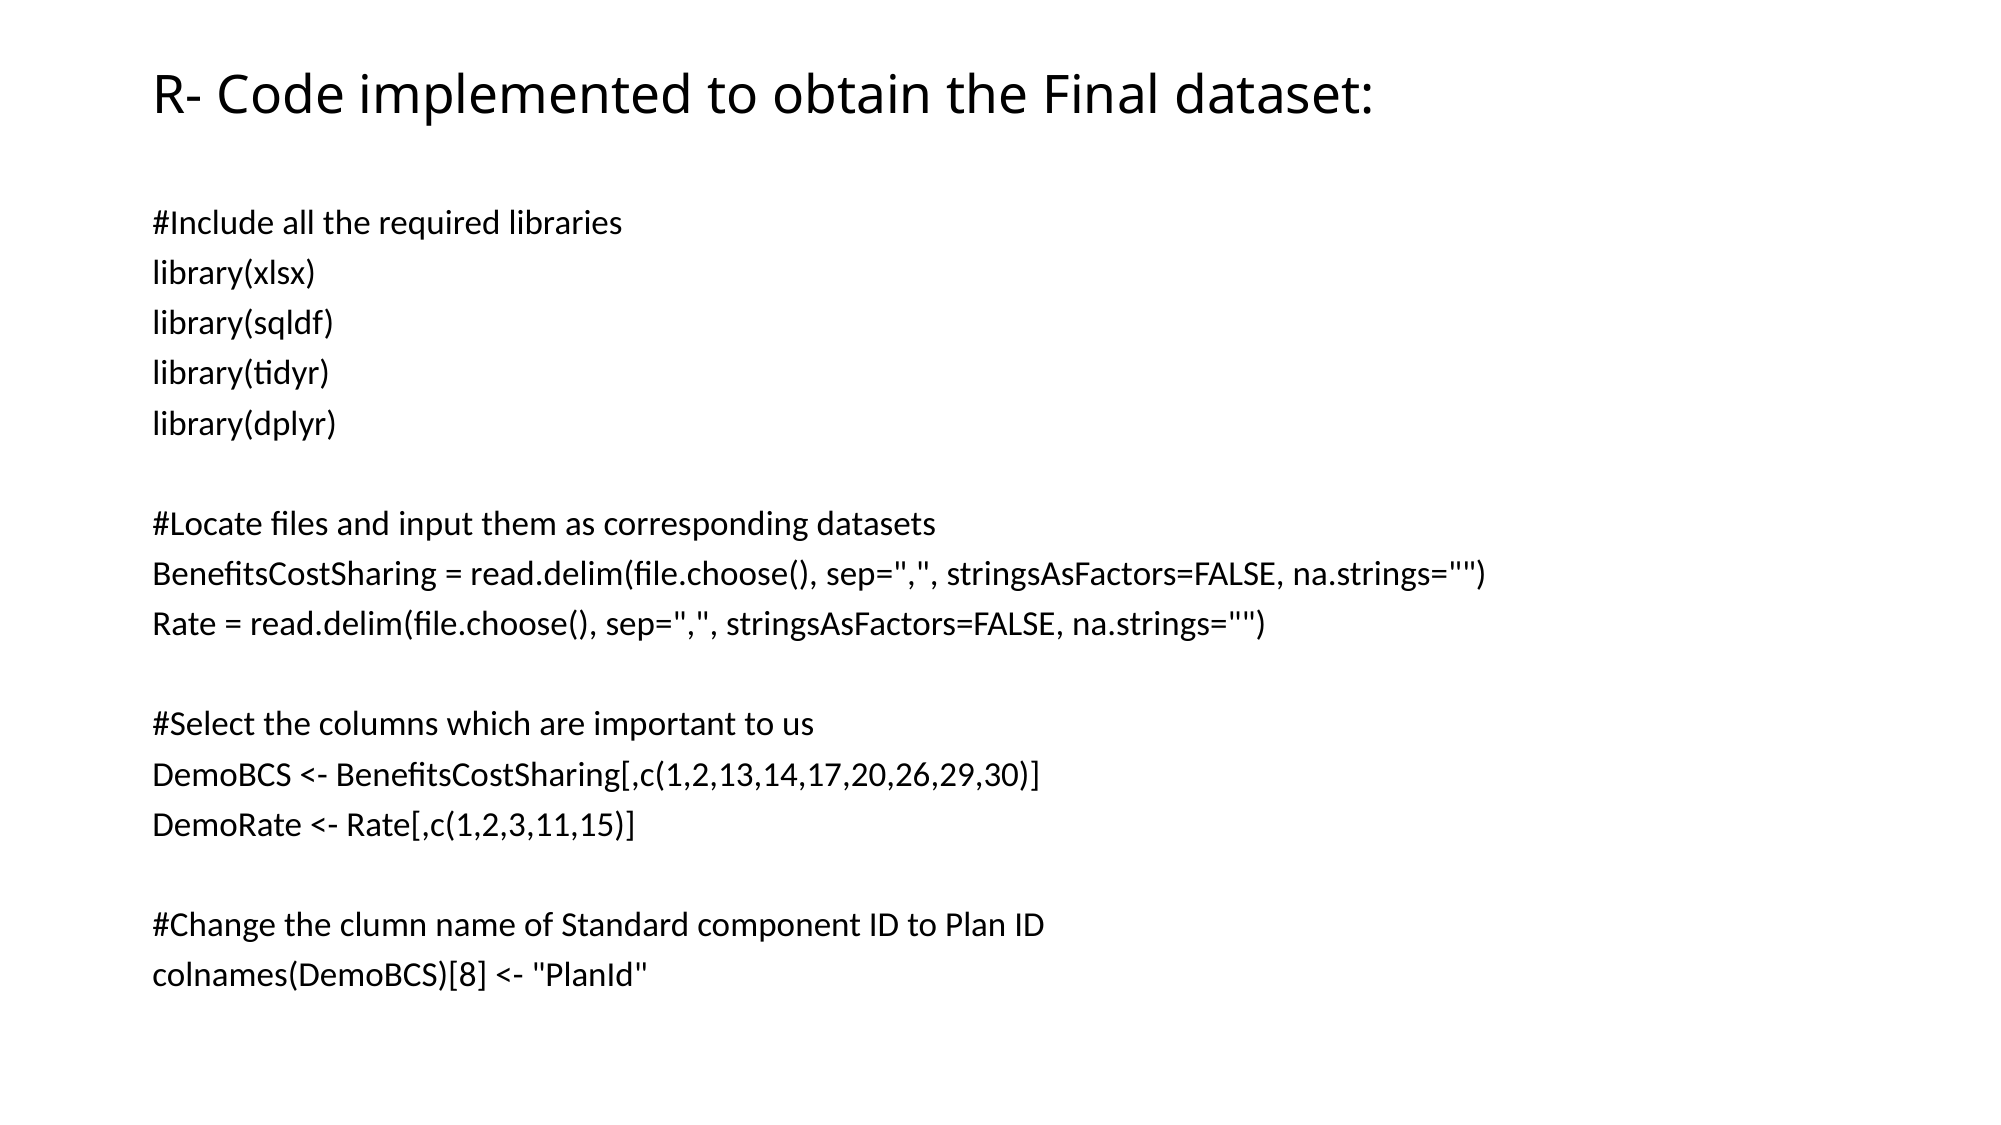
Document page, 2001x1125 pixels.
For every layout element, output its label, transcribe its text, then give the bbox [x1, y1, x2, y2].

title R- Code implemented to obtain the Final dataset: [137, 59, 1863, 196]
list #Include all the required libraries library(xlsx) library(sqldf) library(tidyr) library(dplyr) #Locate files and input them as corresponding datasets BenefitsCostSharing = read.delim(file.choose(), sep=",", stringsAsFactors=FALSE, na.strings="") Rate = read.delim(file.choose(), sep=",", stringsAsFactors=FALSE, na.strings="") #Select the columns which are important to us DemoBCS <- BenefitsCostSharing[,c(1,2,13,14,17,20,26,29,30)] DemoRate <- Rate[,c(1,2,3,11,15)] #Change the clumn name of Standard component ID to Plan ID colnames(DemoBCS)[8] <- "PlanId" [137, 196, 1863, 1014]
